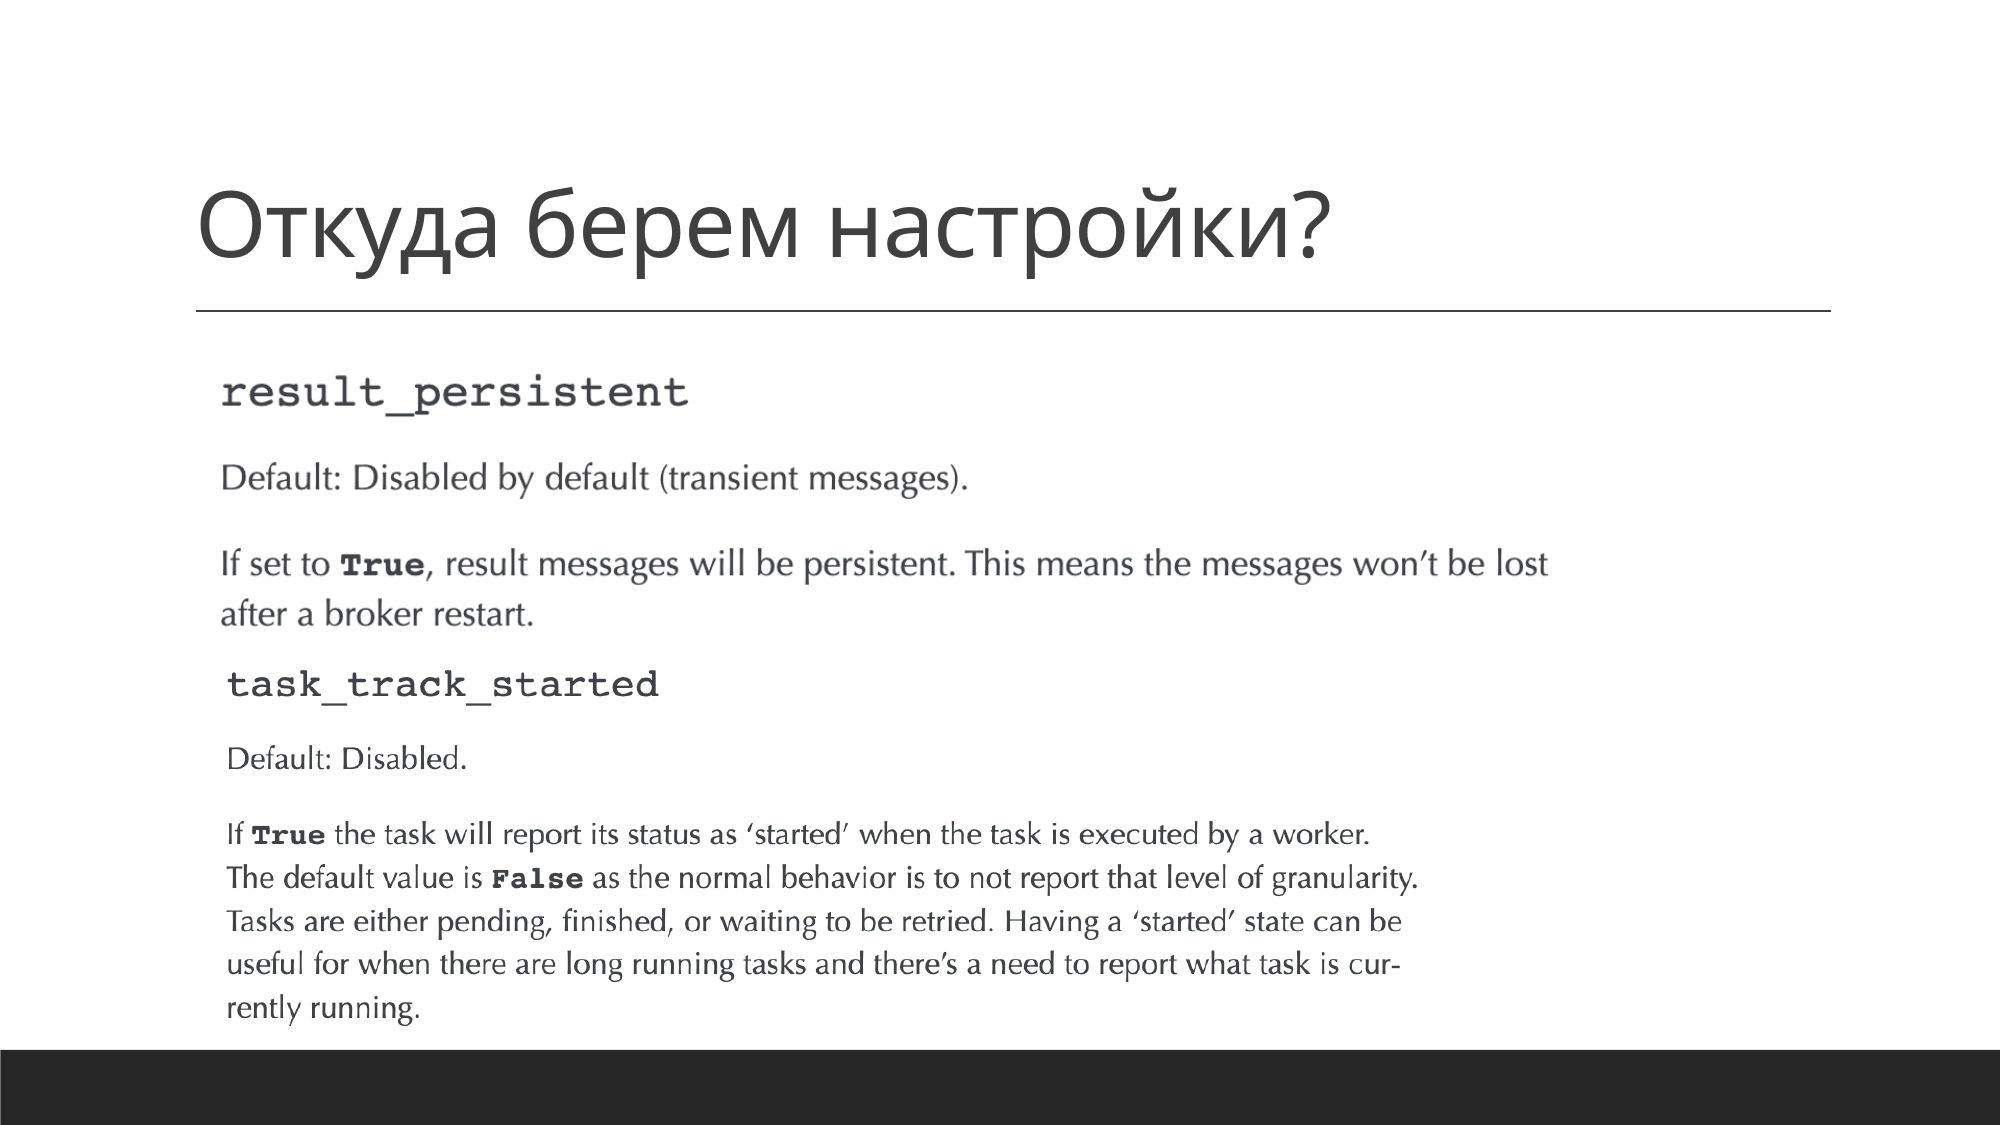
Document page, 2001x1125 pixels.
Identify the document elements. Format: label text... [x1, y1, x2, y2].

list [192, 346, 1671, 679]
picture [192, 646, 1469, 1049]
title Откуда берем настройки? [180, 47, 1830, 285]
